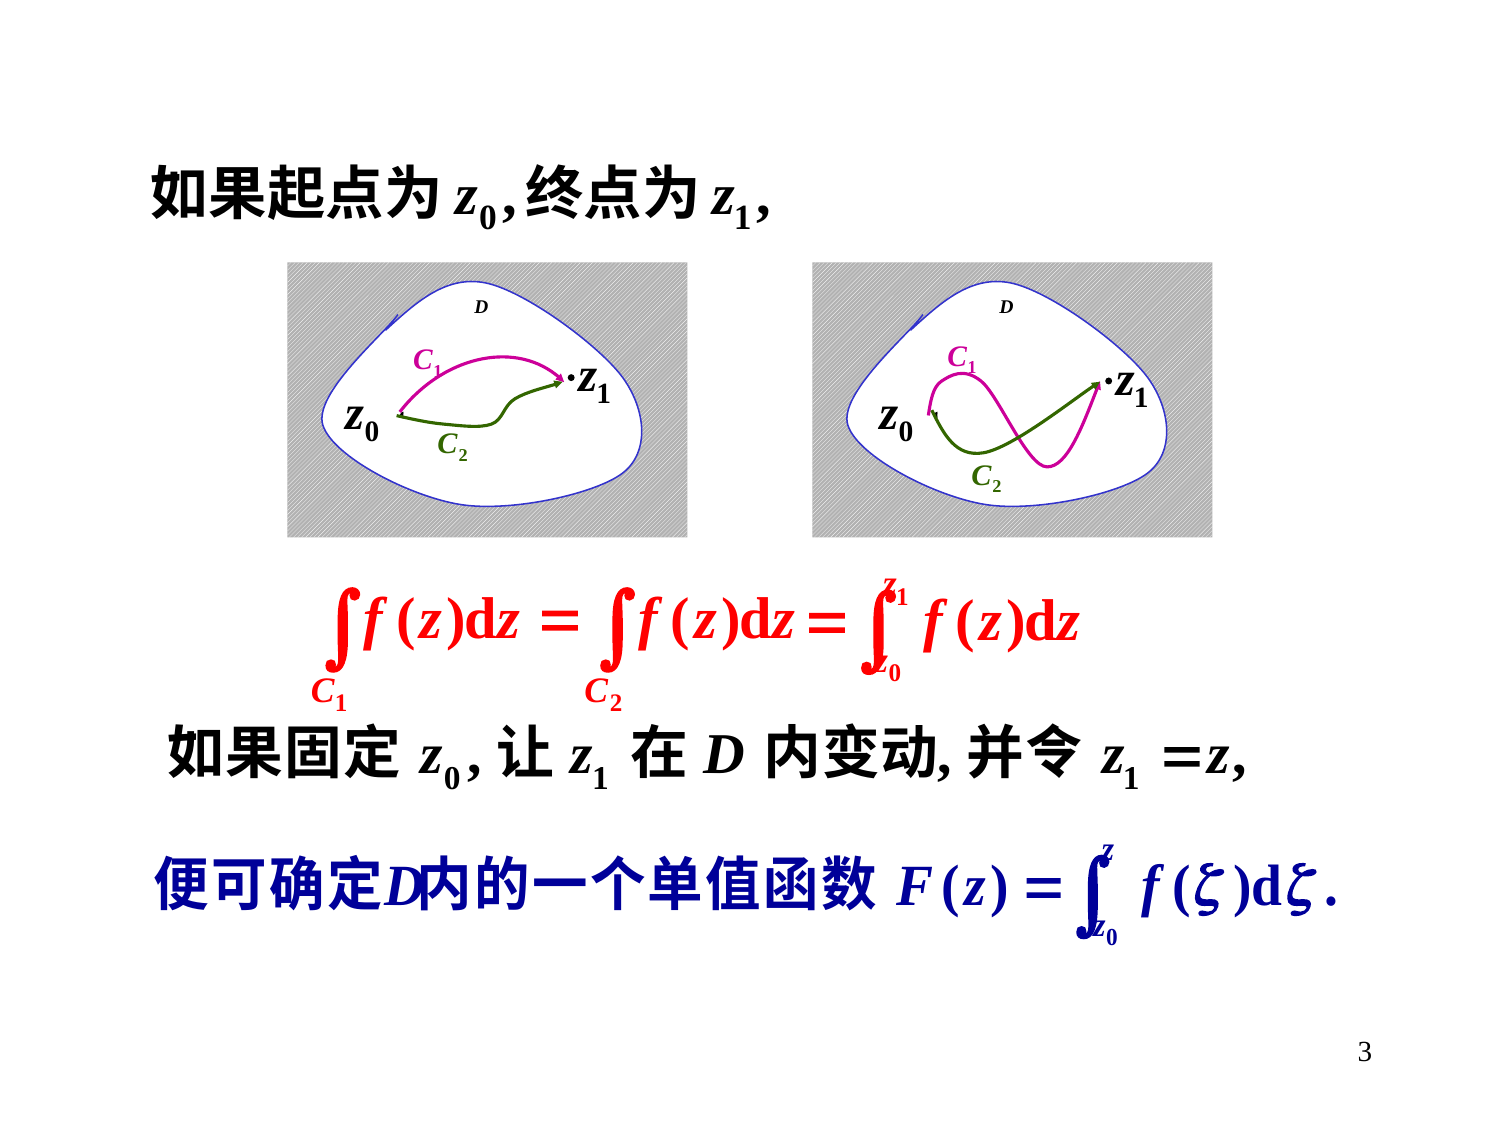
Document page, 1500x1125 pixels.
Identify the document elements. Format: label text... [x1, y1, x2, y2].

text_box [159, 715, 1306, 804]
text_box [931, 381, 1101, 495]
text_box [928, 340, 1101, 383]
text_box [308, 572, 799, 714]
slide_number 3 [1074, 1024, 1388, 1101]
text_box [412, 334, 539, 380]
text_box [287, 262, 1213, 538]
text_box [149, 162, 832, 236]
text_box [396, 381, 563, 463]
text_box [147, 822, 1389, 956]
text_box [800, 562, 1084, 686]
